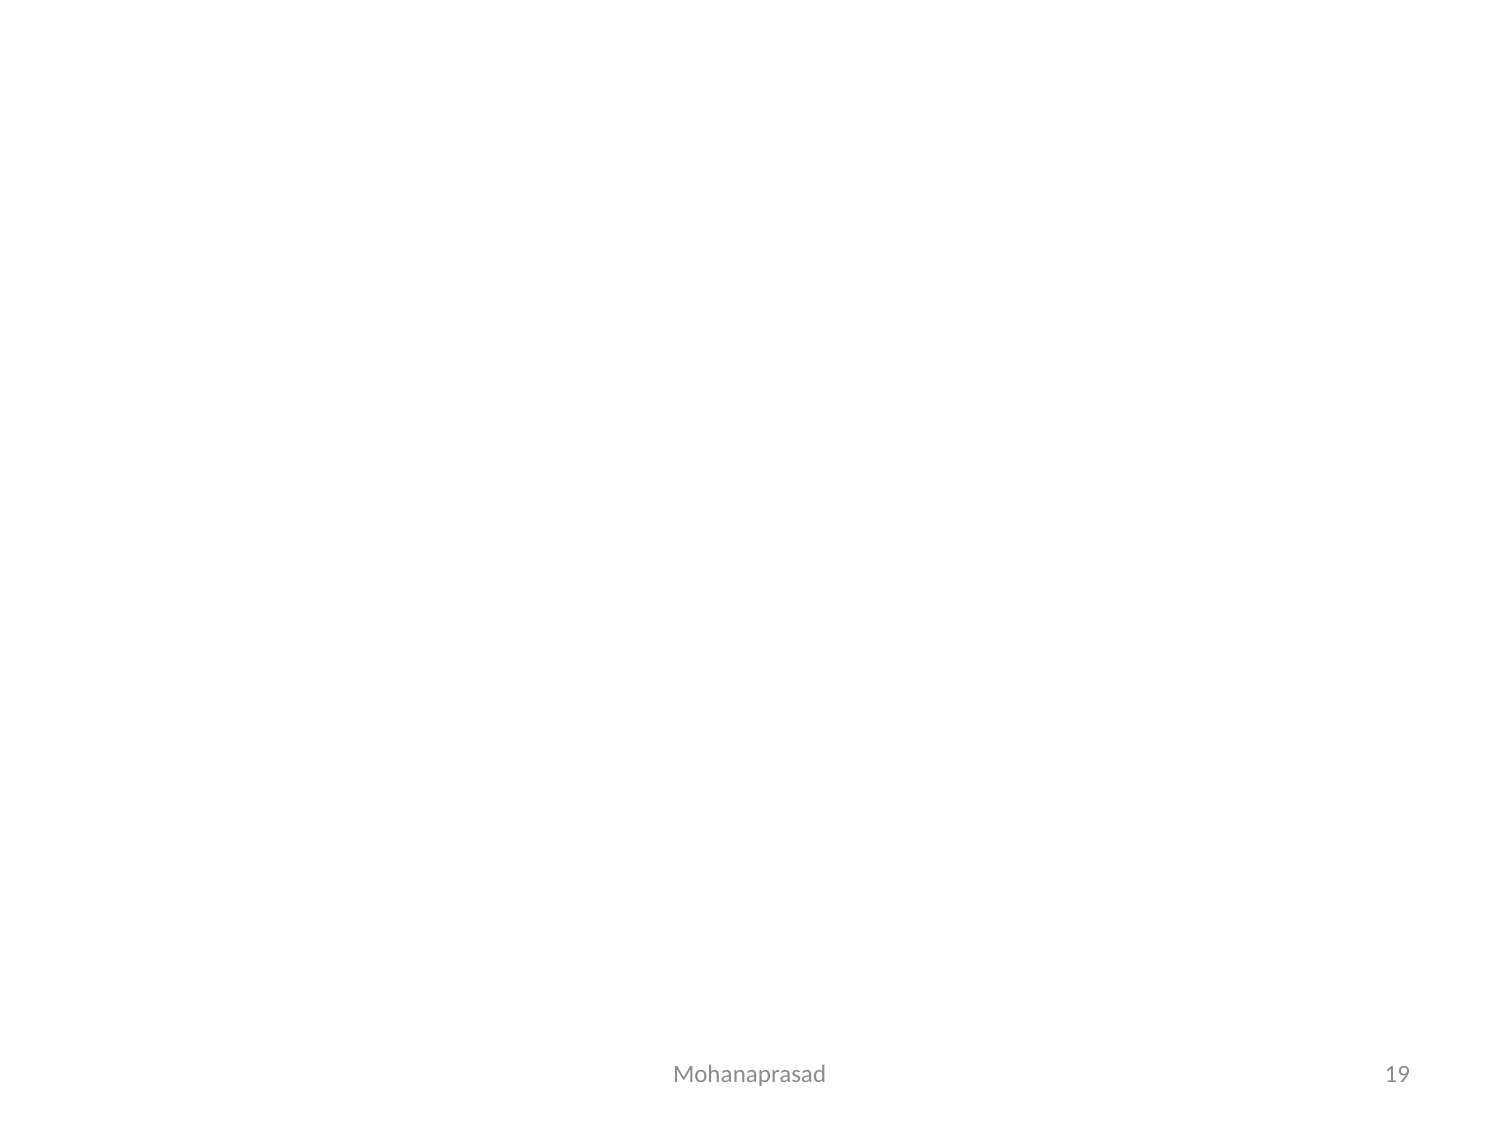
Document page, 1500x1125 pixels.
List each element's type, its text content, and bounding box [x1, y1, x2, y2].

footer Mohanaprasad [512, 1042, 988, 1103]
slide_number 19 [1074, 1042, 1425, 1103]
